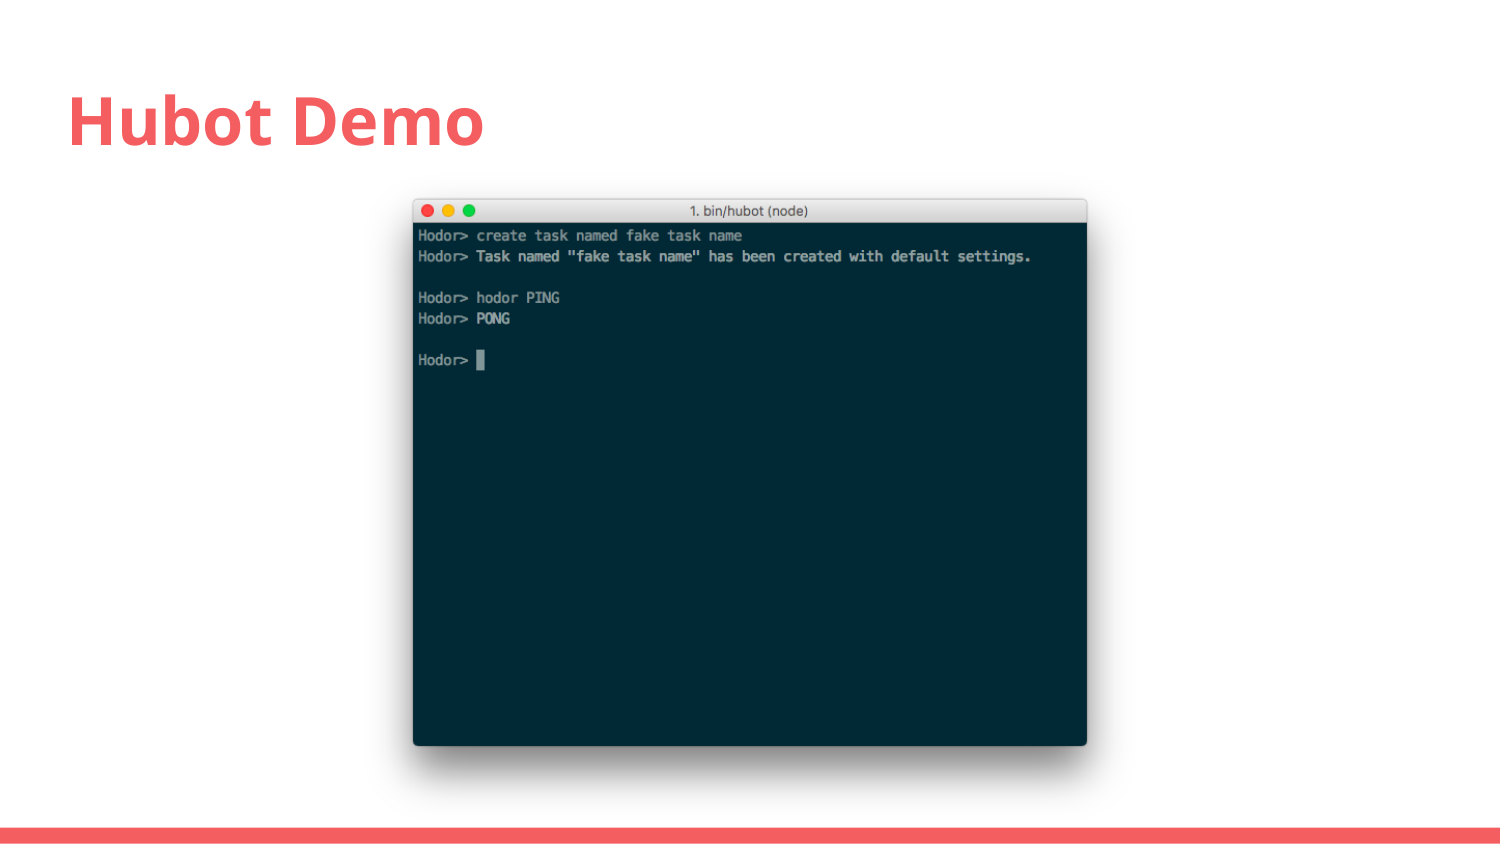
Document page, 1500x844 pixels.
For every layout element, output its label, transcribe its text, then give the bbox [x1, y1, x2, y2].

title Hubot Demo [51, 64, 1449, 167]
picture [354, 166, 1145, 830]
